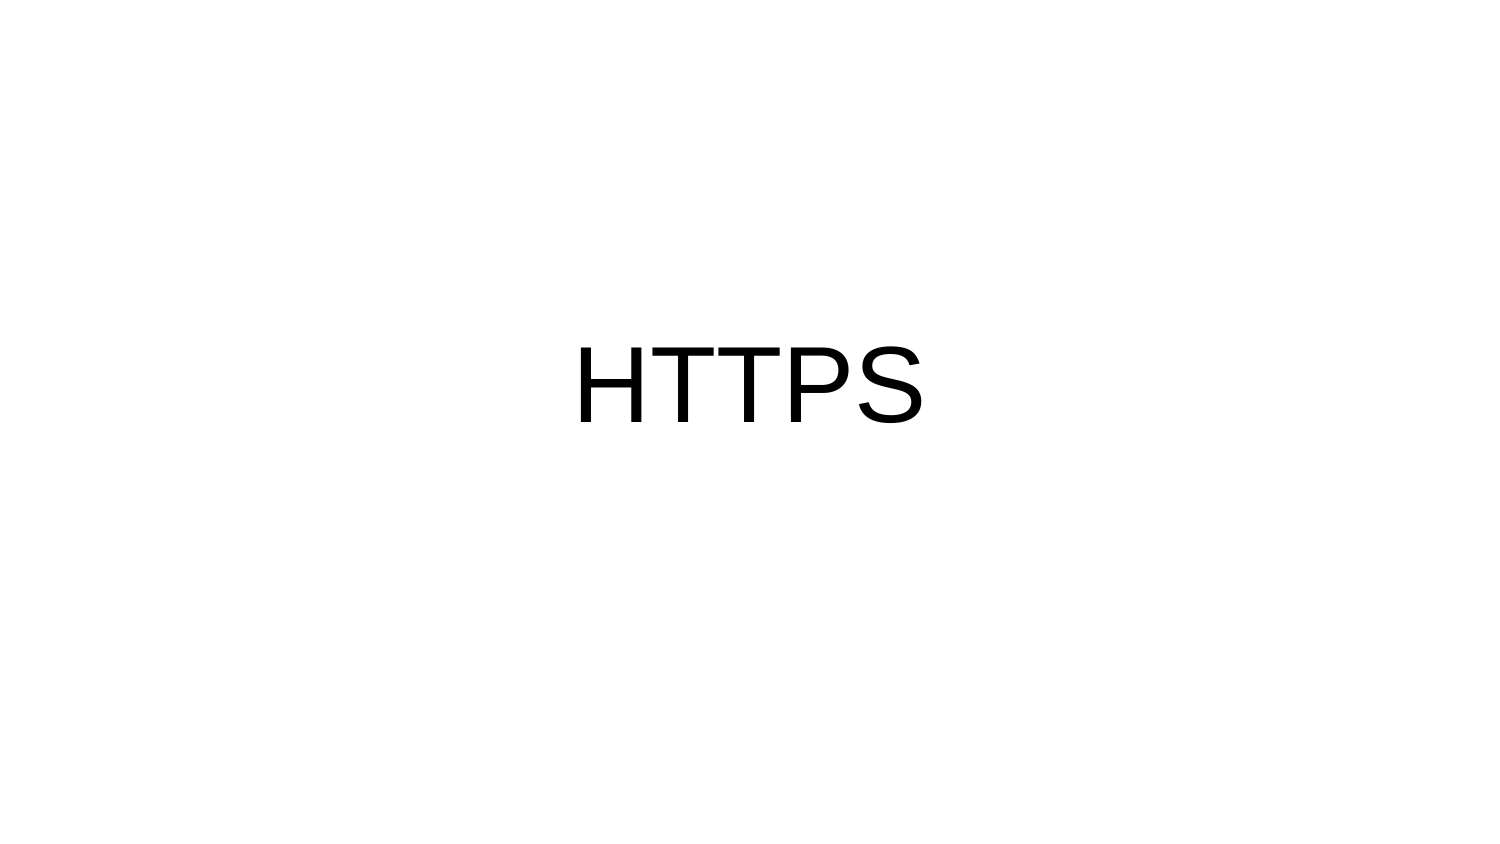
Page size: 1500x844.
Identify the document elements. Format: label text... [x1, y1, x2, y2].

title HTTPS [51, 122, 1449, 459]
